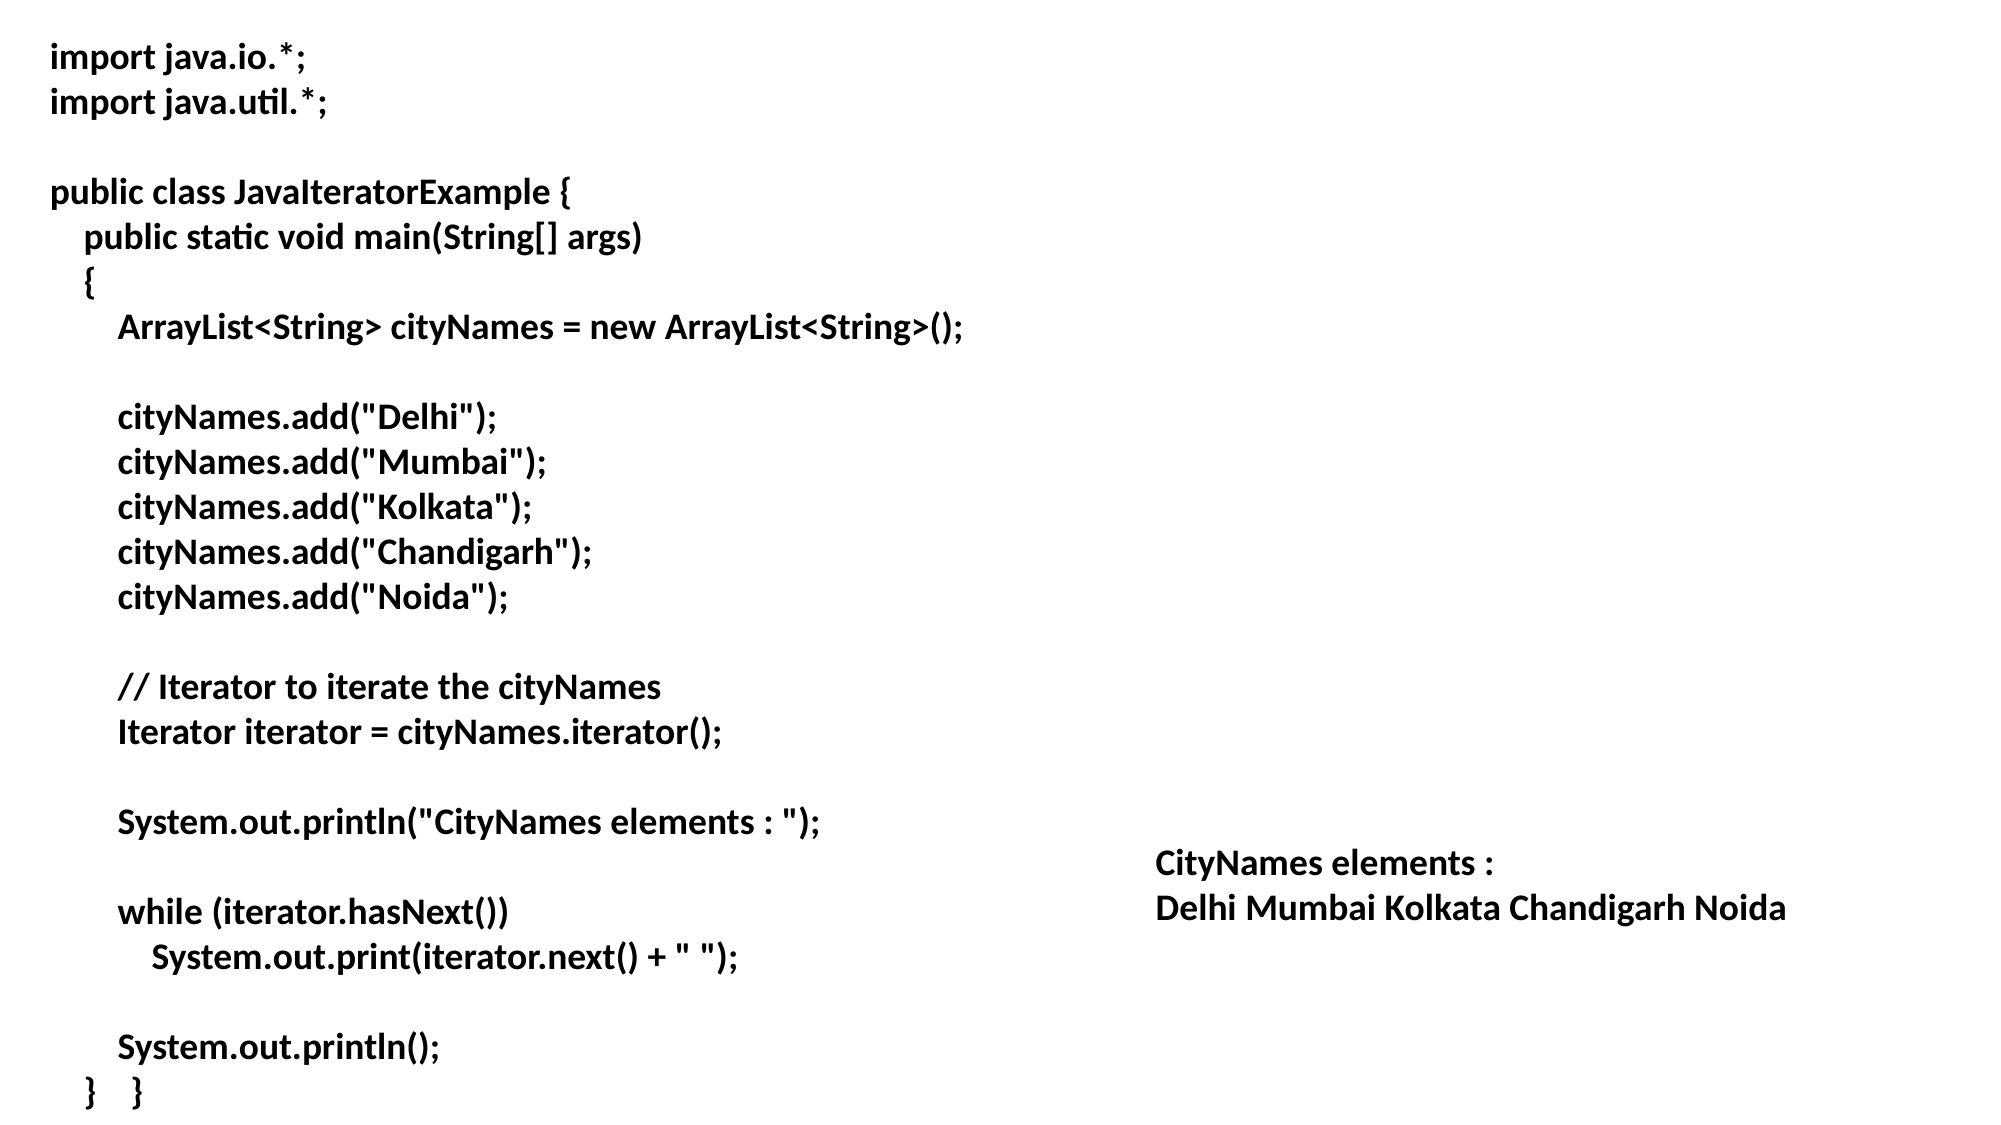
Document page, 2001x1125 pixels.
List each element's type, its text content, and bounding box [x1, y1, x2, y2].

text_box import java.io.*; import java.util.*; public class JavaIteratorExample { public static void main(String[] args) { ArrayList<String> cityNames = new ArrayList<String>(); cityNames.add("Delhi"); cityNames.add("Mumbai"); cityNames.add("Kolkata"); cityNames.add("Chandigarh"); cityNames.add("Noida"); // Iterator to iterate the cityNames Iterator iterator = cityNames.iterator(); System.out.println("CityNames elements : "); while (iterator.hasNext()) System.out.print(iterator.next() + " "); System.out.println(); } } [34, 24, 1275, 1095]
text_box CityNames elements : Delhi Mumbai Kolkata Chandigarh Noida [1140, 830, 1945, 936]
